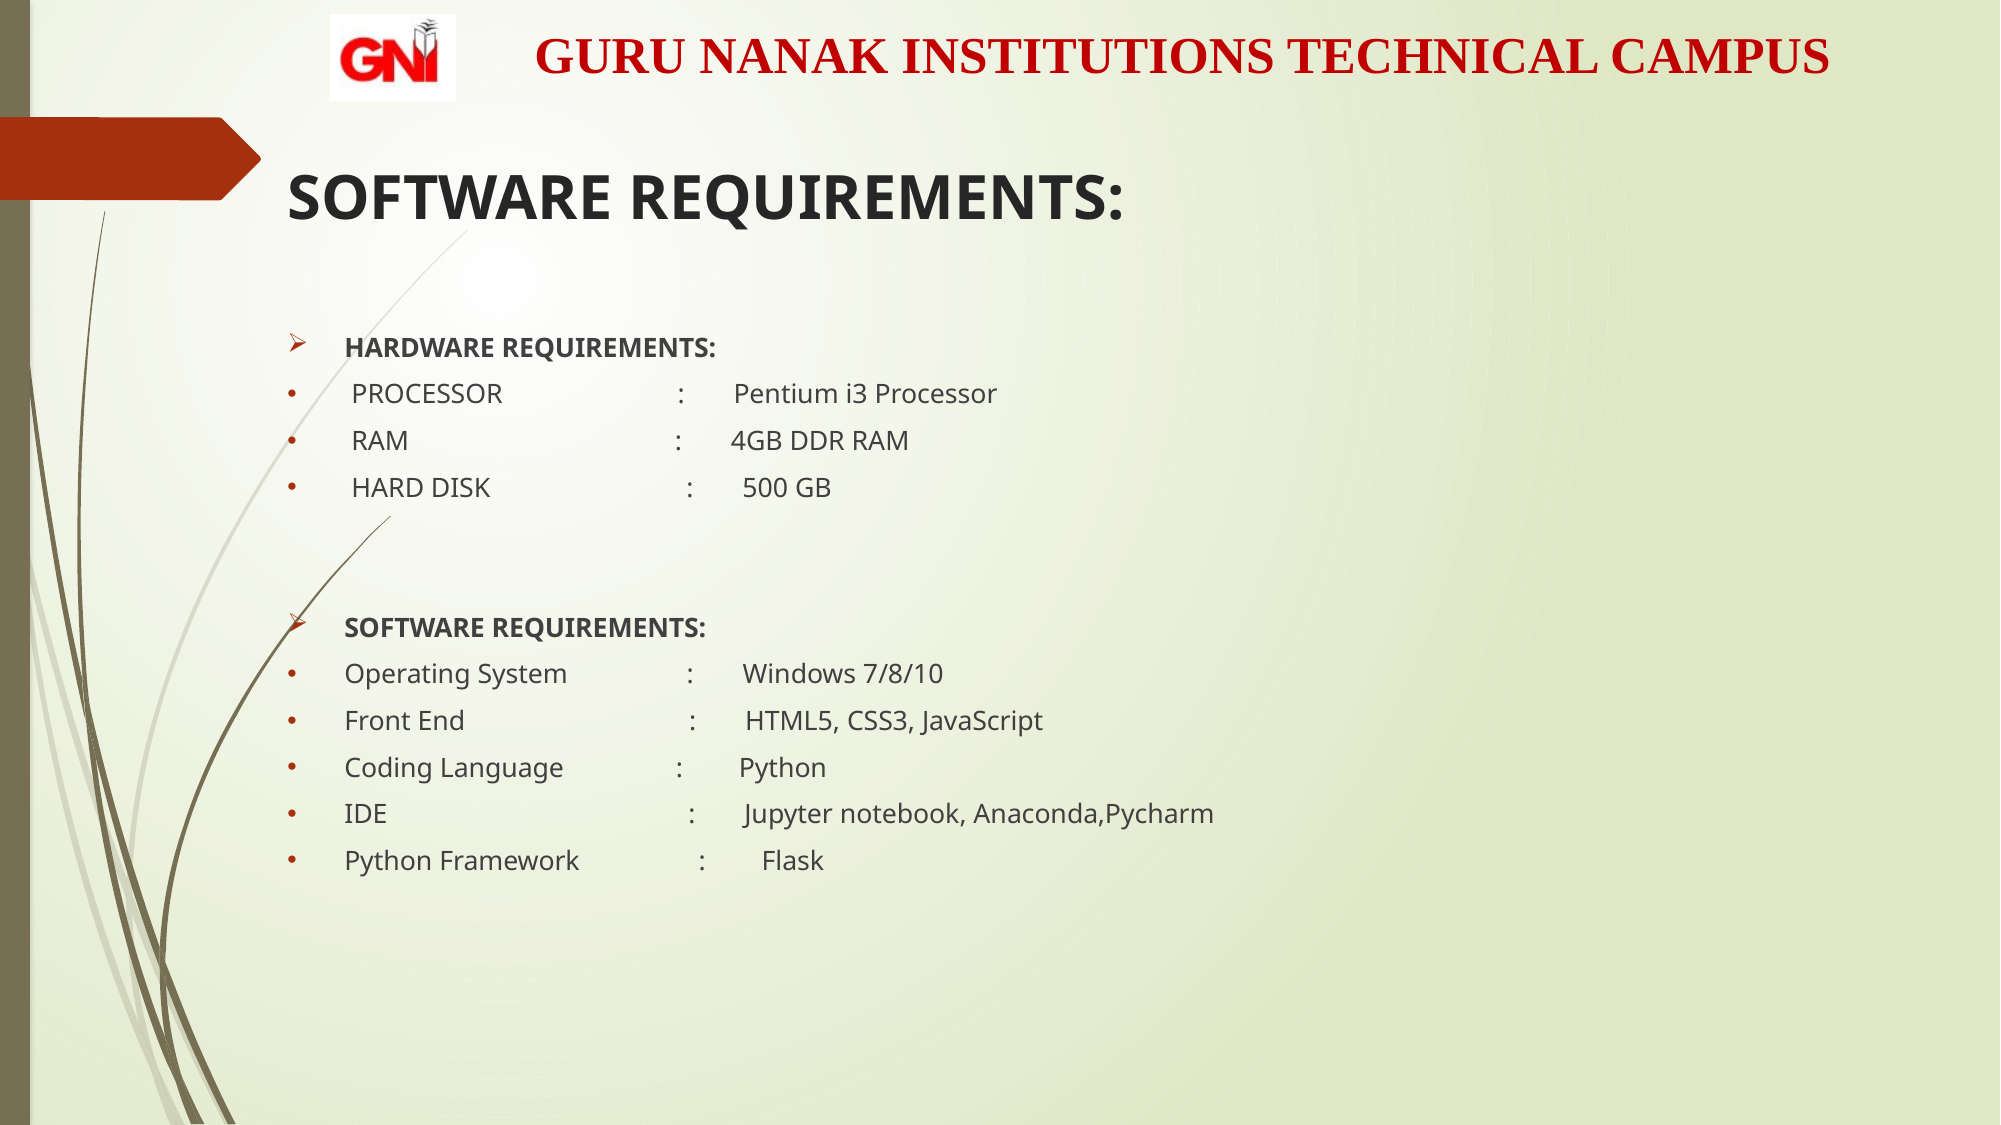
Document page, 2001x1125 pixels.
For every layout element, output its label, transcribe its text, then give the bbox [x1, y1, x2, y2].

list HARDWARE REQUIREMENTS: PROCESSOR : Pentium i3 Processor RAM : 4GB DDR RAM HARD DISK : 500 GB SOFTWARE REQUIREMENTS: Operating System : Windows 7/8/10 Front End : HTML5, CSS3, JavaScript Coding Language : Python IDE : Jupyter notebook, Anaconda,Pycharm Python Framework : Flask [272, 323, 1888, 970]
picture [330, 14, 457, 102]
title GURU NANAK INSTITUTIONS TECHNICAL CAMPUS SOFTWARE REQUIREMENTS: [272, 14, 1888, 242]
